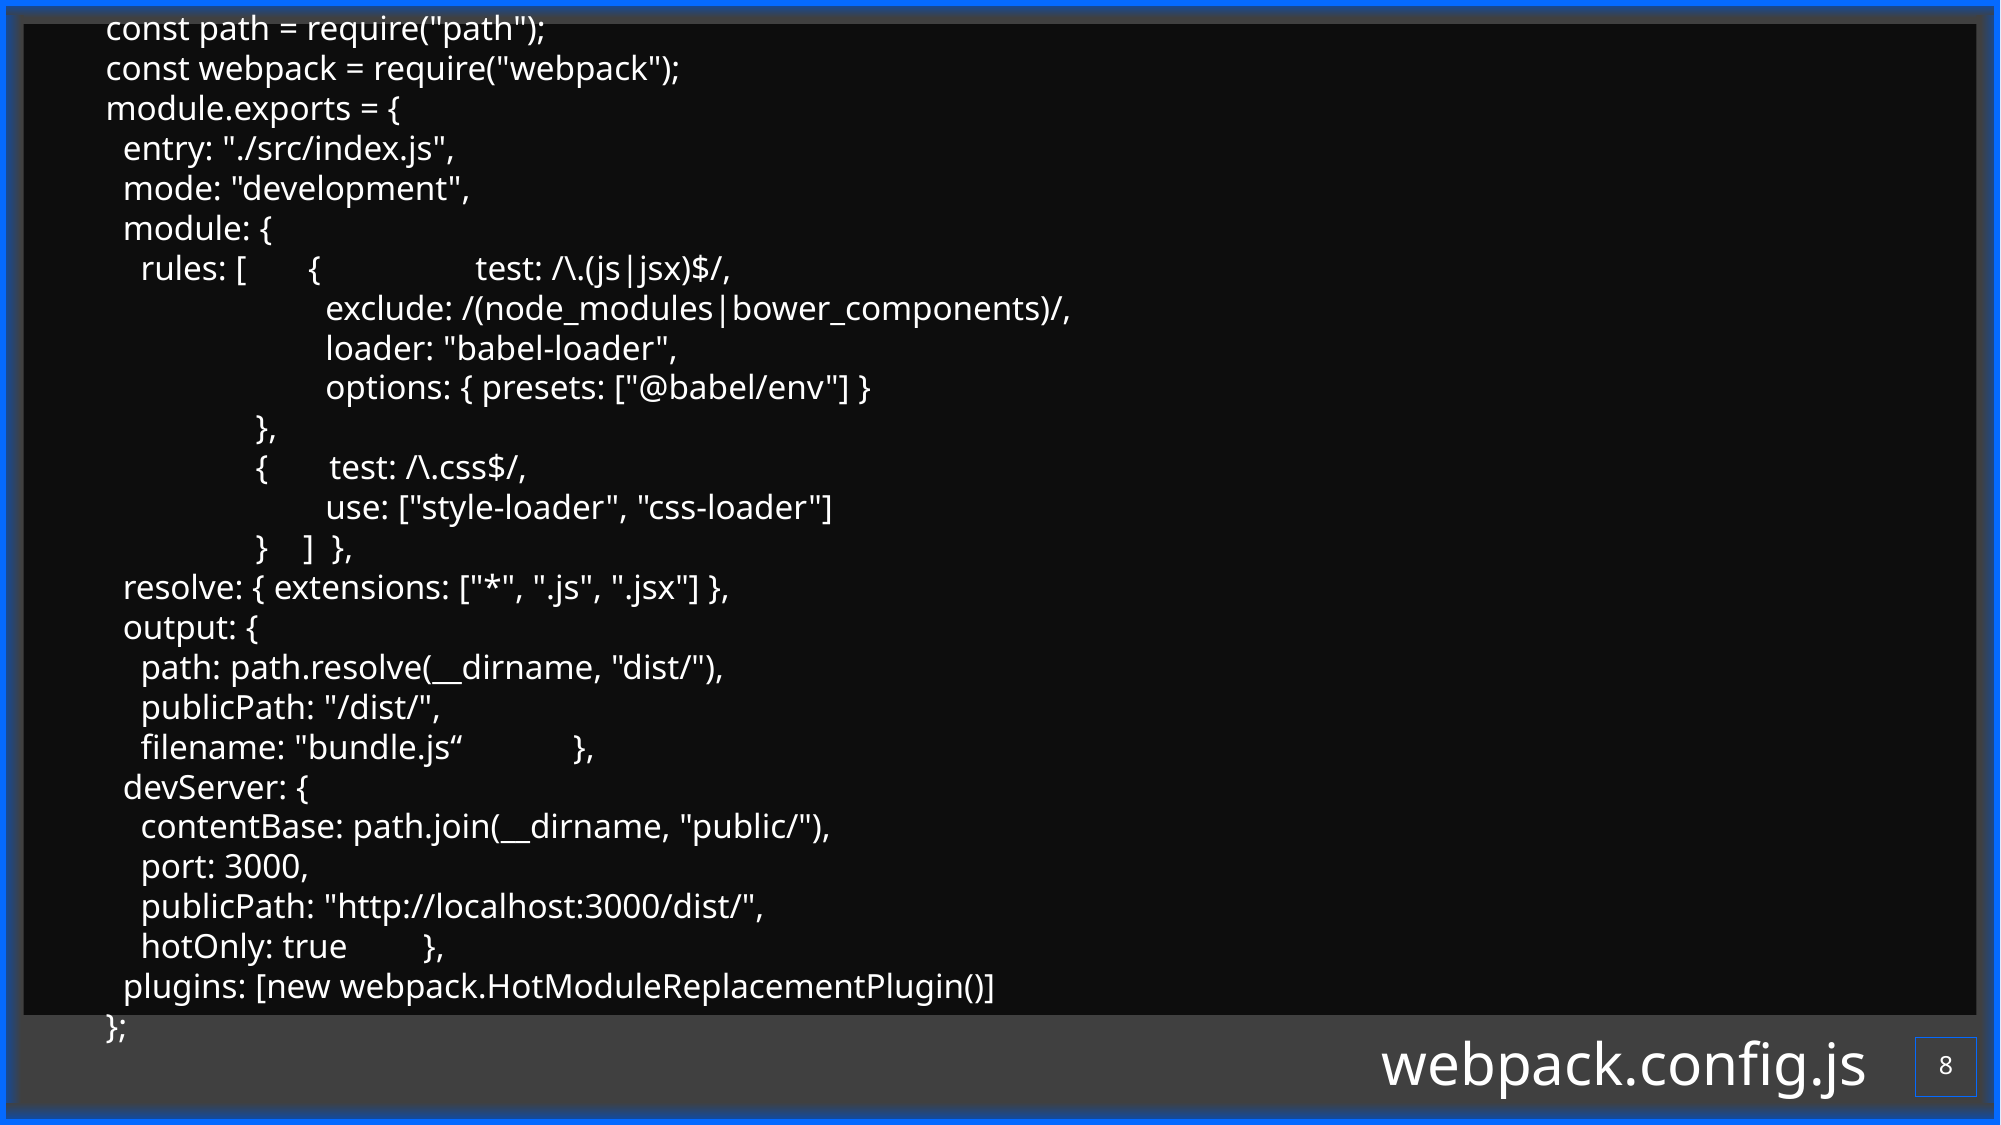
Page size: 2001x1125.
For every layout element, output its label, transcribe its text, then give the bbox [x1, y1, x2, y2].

text_box webpack.config.js [1367, 1020, 1883, 1105]
text_box const path = require("path"); const webpack = require("webpack"); module.exports = { entry: "./src/index.js", mode: "development", module: { rules: [ { test: /\.(js|jsx)$/, exclude: /(node_modules|bower_components)/, loader: "babel-loader", options: { presets: ["@babel/env"] } }, { test: /\.css$/, use: ["style-loader", "css-loader"] } ] }, resolve: { extensions: ["*", ".js", ".jsx"] }, output: { path: path.resolve(__dirname, "dist/"), publicPath: "/dist/", filename: "bundle.js“ }, devServer: { contentBase: path.join(__dirname, "public/"), port: 3000, publicPath: "http://localhost:3000/dist/", hotOnly: true }, plugins: [new webpack.HotModuleReplacementPlugin()] }; [90, 0, 1910, 1053]
slide_number 8 [1915, 1037, 1977, 1097]
